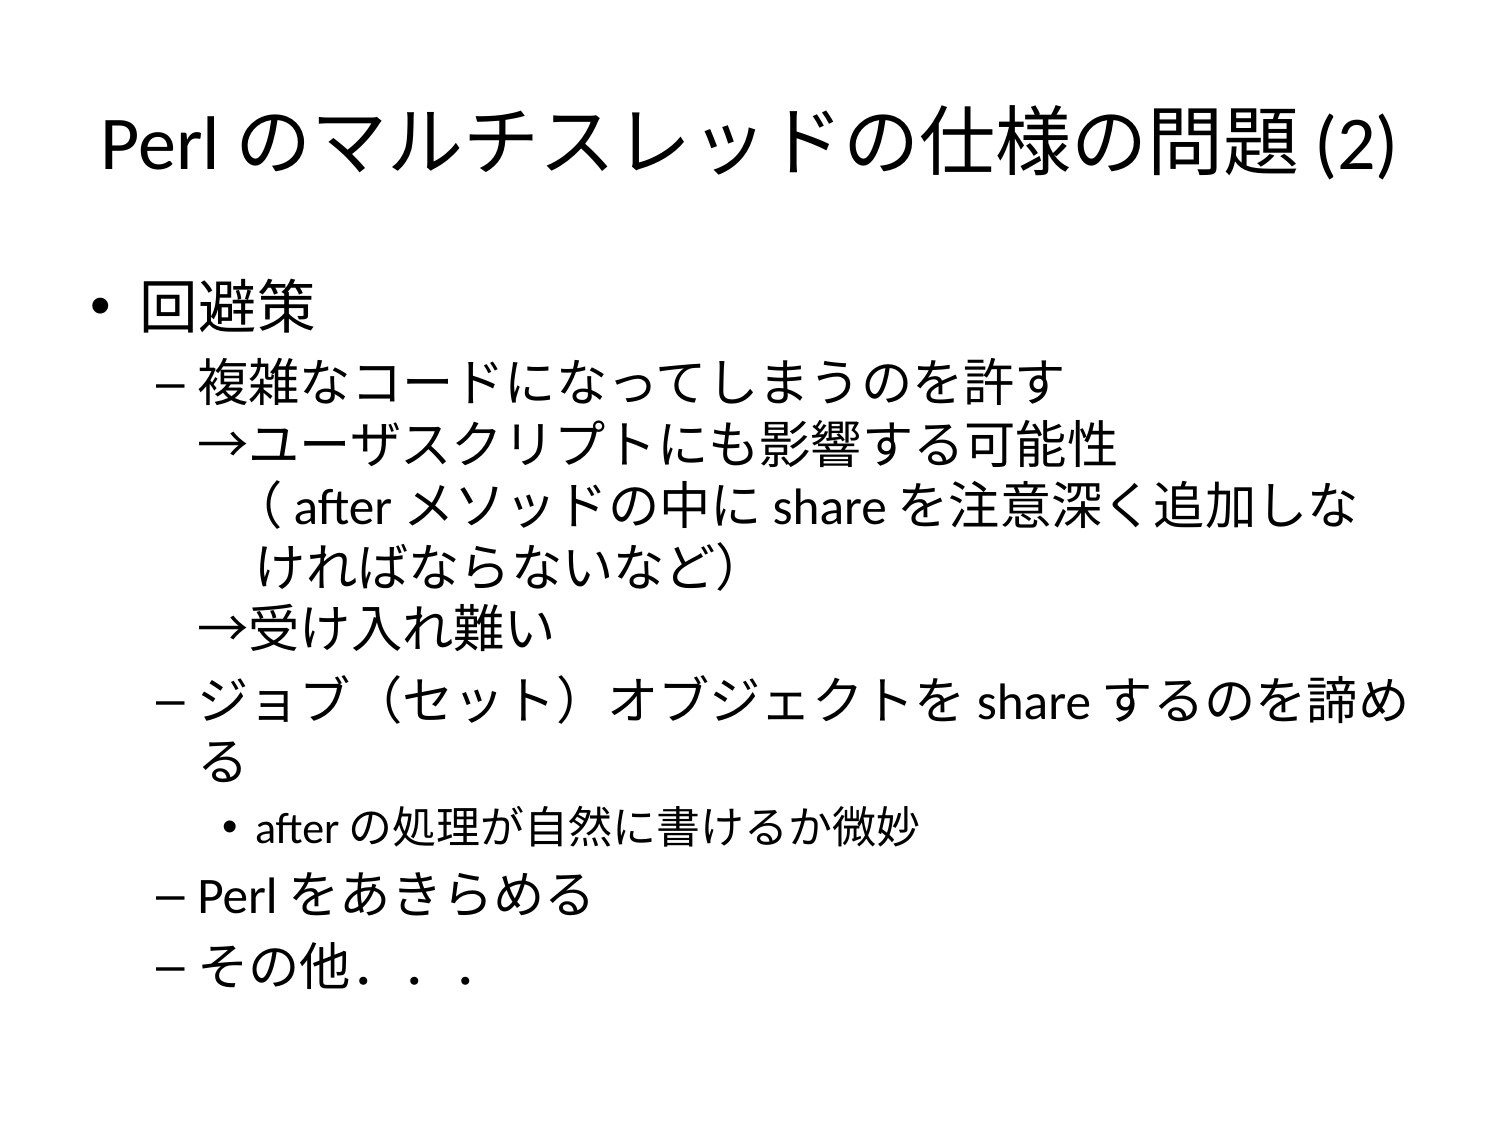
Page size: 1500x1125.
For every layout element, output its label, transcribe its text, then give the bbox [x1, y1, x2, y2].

title Perlのマルチスレッドの仕様の問題(2) [75, 45, 1425, 233]
list 回避策 複雑なコードになってしまうのを許す →ユーザスクリプトにも影響する可能性 （afterメソッドの中にshareを注意深く追加しな ければならないなど） →受け入れ難い ジョブ（セット）オブジェクトをshareするのを諦める afterの処理が自然に書けるか微妙 Perlをあきらめる その他．．． [75, 262, 1425, 1005]
